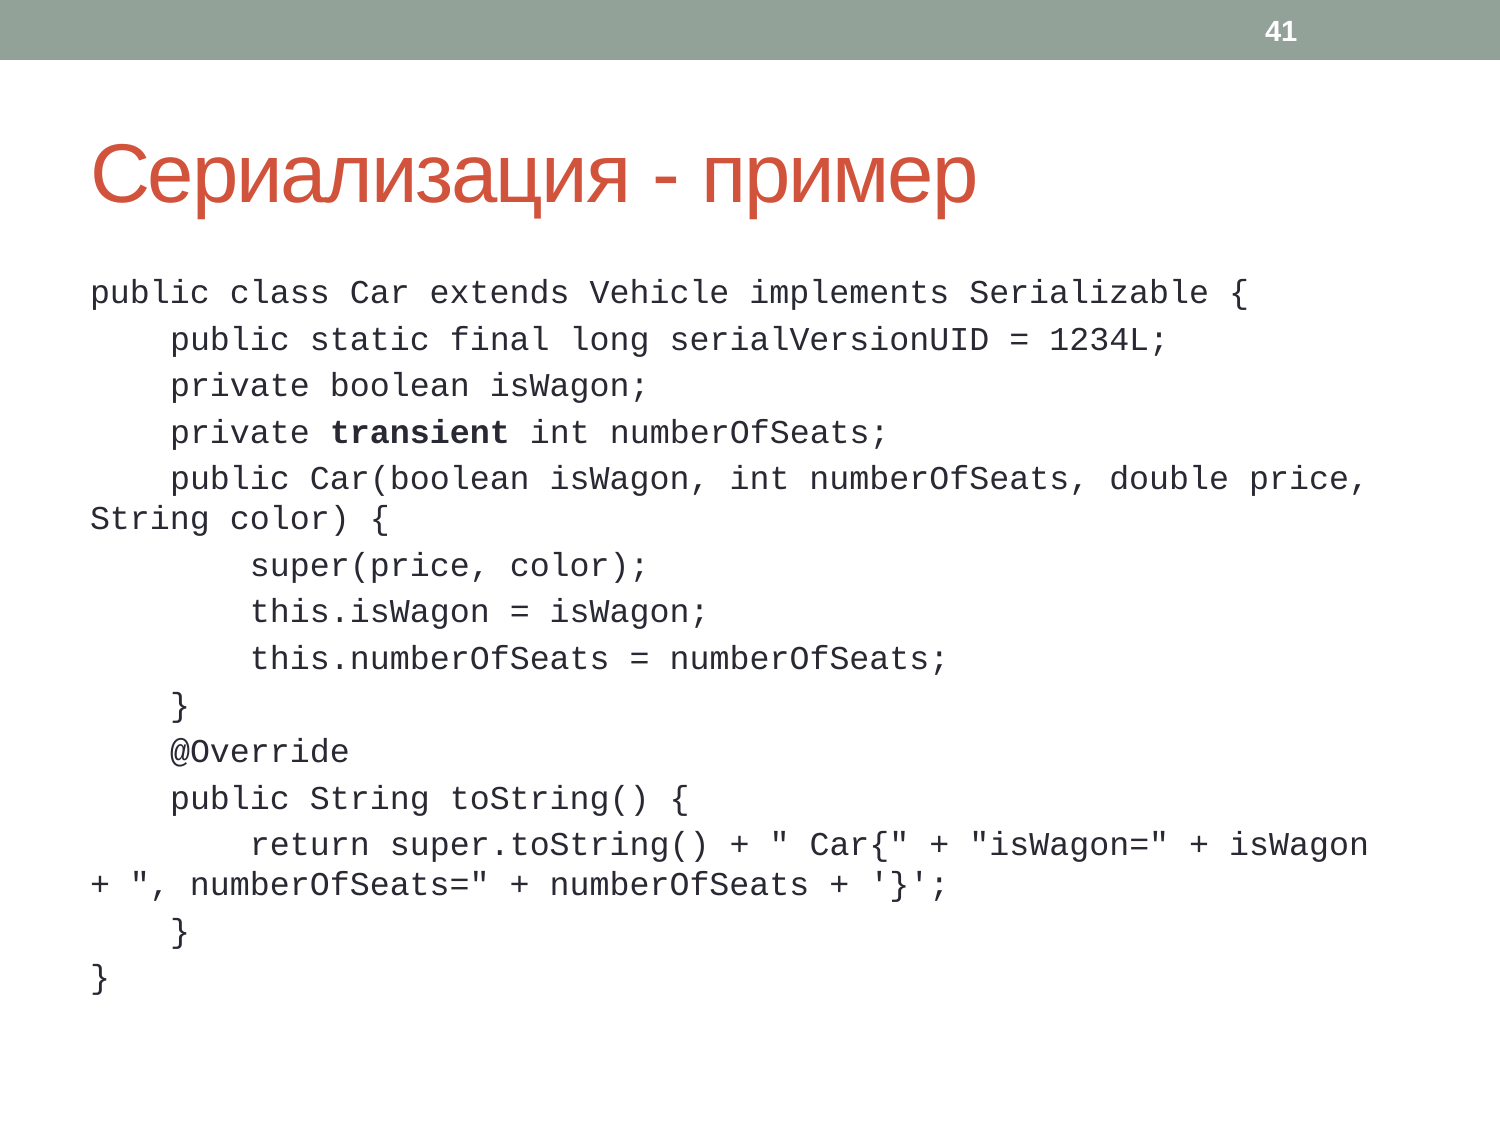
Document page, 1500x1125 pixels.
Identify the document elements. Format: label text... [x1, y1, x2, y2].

list public class Car extends Vehicle implements Serializable { public static final long serialVersionUID = 1234L; private boolean isWagon; private transient int numberOfSeats; public Car(boolean isWagon, int numberOfSeats, double price, String color) { super(price, color); this.isWagon = isWagon; this.numberOfSeats = numberOfSeats; } @Override public String toString() { return super.toString() + " Car{" + "isWagon=" + isWagon + ", numberOfSeats=" + numberOfSeats + '}'; } } [75, 262, 1425, 1063]
title Сериализация - пример [75, 87, 1425, 250]
slide_number 41 [1250, 3, 1425, 57]
